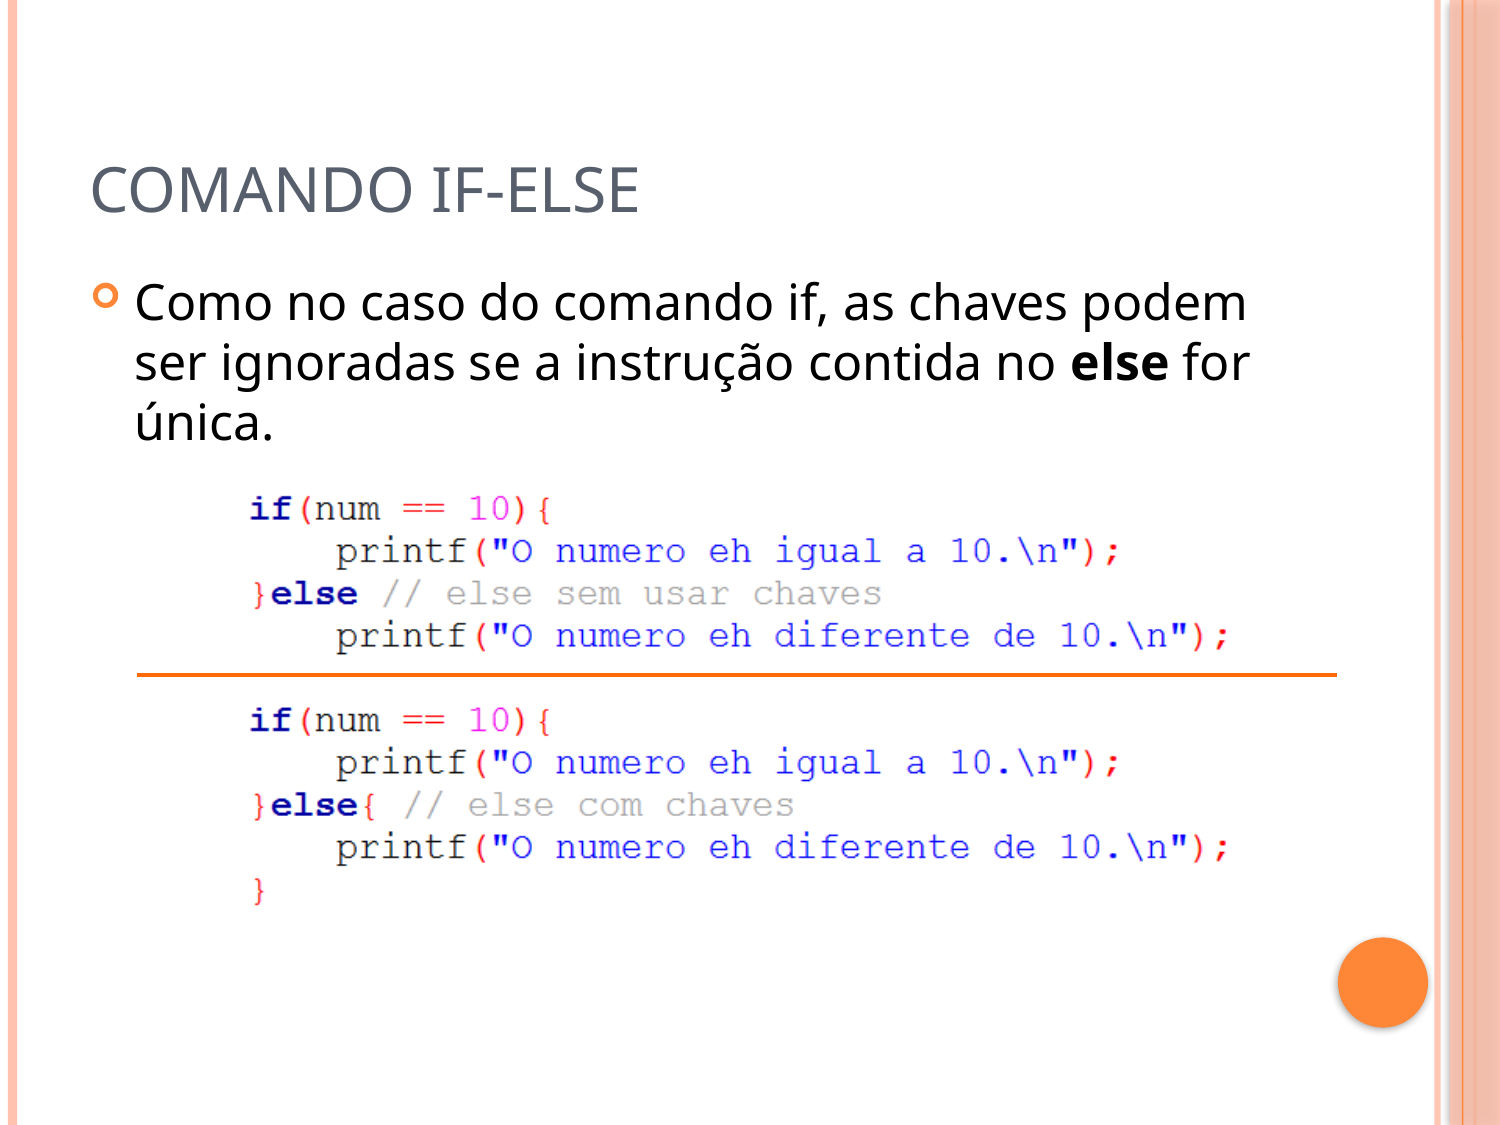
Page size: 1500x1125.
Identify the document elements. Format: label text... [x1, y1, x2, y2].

title Comando if-else [75, 45, 1300, 233]
list Como no caso do comando if, as chaves podem ser ignoradas se a instrução contida no else for única. [75, 262, 1300, 1062]
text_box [136, 486, 1338, 910]
